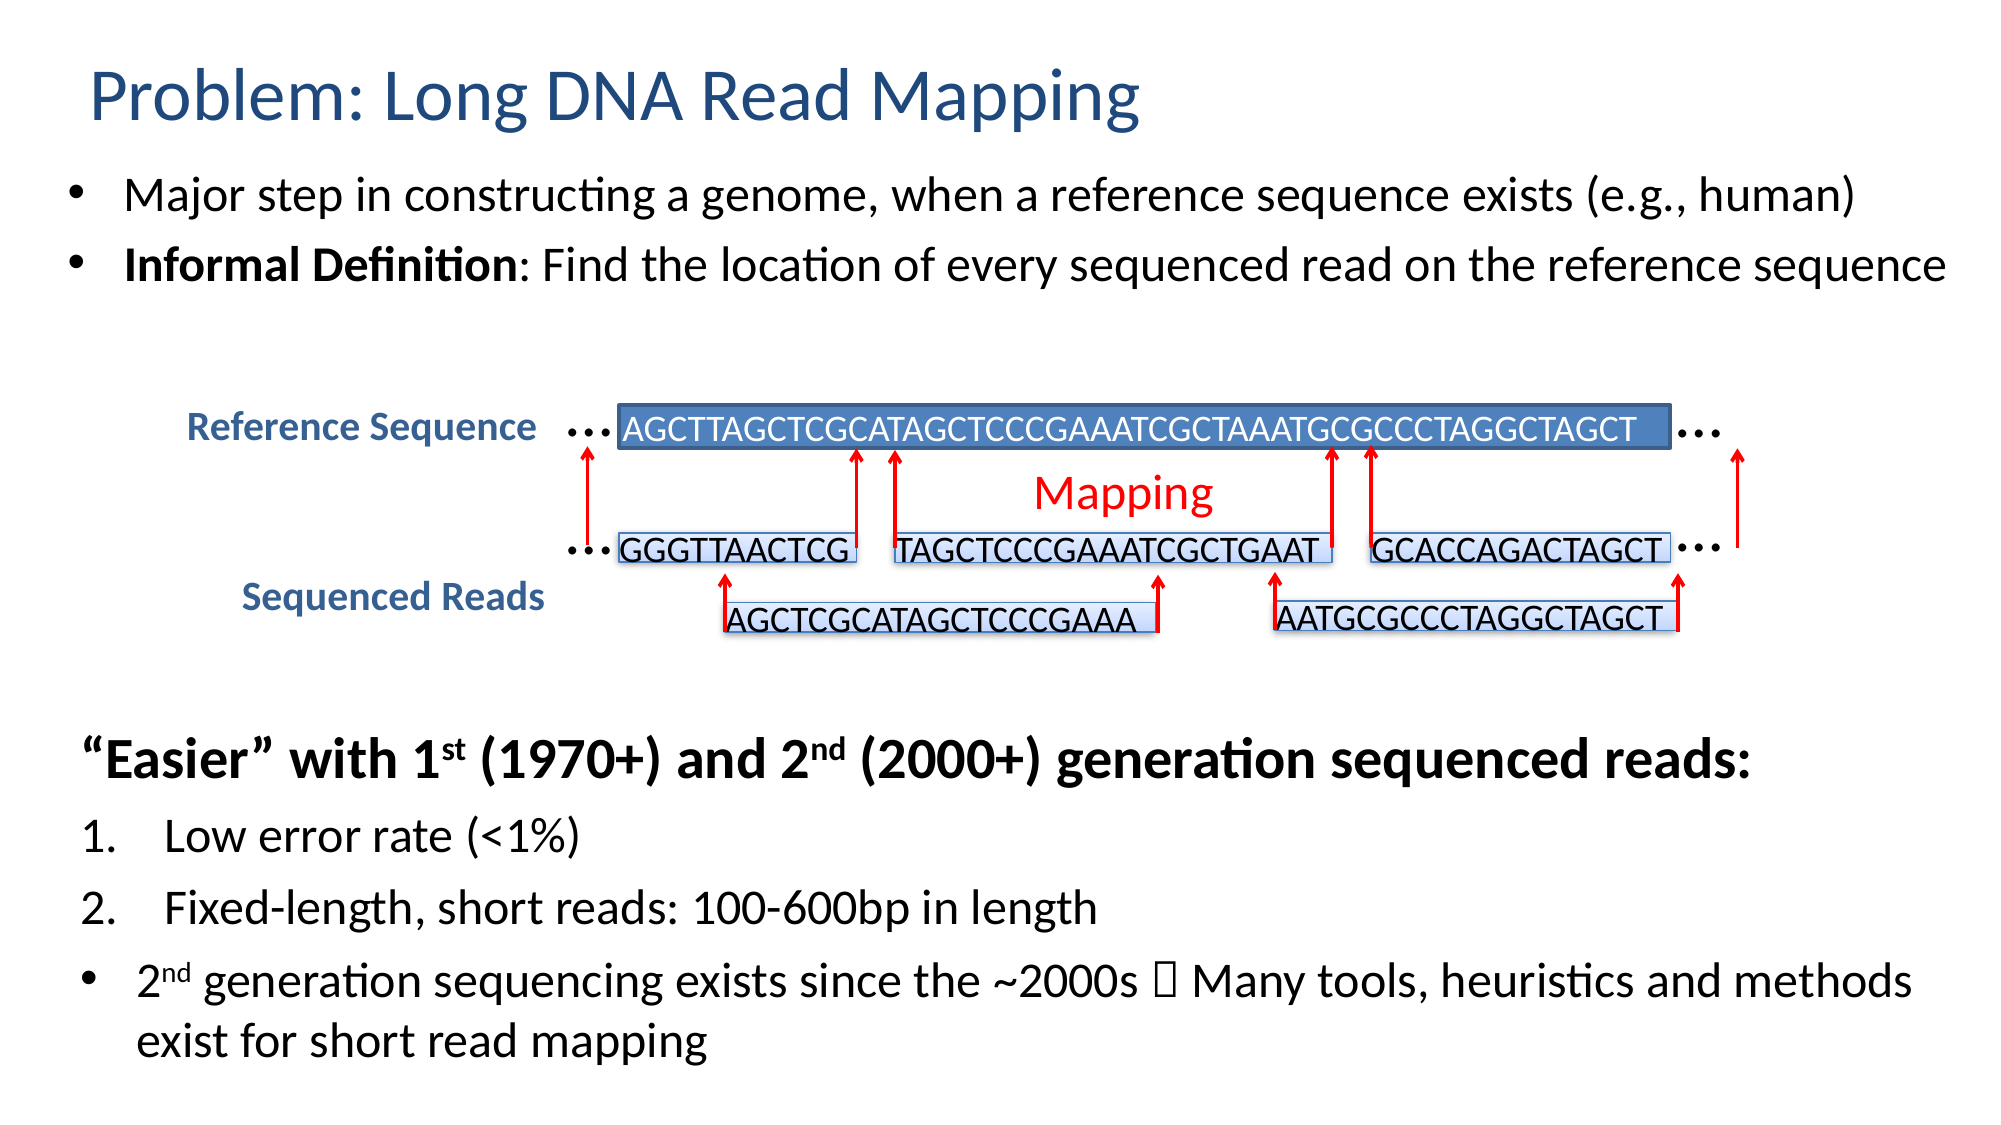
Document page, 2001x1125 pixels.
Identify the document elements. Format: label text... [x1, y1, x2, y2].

text_box “Easier” with 1st (1970+) and 2nd (2000+) generation sequenced reads: Low error rate (<1%) Fixed-length, short reads: 100-600bp in length 2nd generation sequencing exists since the ~2000s  Many tools, heuristics and methods exist for short read mapping [79, 712, 1955, 1101]
text_box GCACCAGACTAGCT [1370, 532, 1661, 563]
text_box AGCTTAGCTCGCATAGCTCCCGAAATCGCTAAATGCGCCCTAGGCTAGCT [628, 403, 1661, 450]
title Problem: Long DNA Read Mapping [74, 34, 1875, 147]
text_box … [1661, 363, 1737, 459]
text_box Sequenced Reads [241, 568, 546, 620]
text_box TAGCTCCCGAAATCGCTGAAT [894, 532, 1333, 563]
text_box AGCTCGCATAGCTCCCGAAA [728, 602, 1153, 633]
text_box Mapping [1033, 459, 1215, 520]
text_box … [552, 362, 628, 458]
text_box GGGTTAACTCG [628, 532, 857, 563]
text_box Reference Sequence [186, 398, 538, 449]
list Major step in constructing a genome, when a reference sequence exists (e.g., human) Informal Definition: Find the location of every sequenced read on the reference sequence [67, 154, 1955, 392]
text_box … [1661, 477, 1737, 573]
text_box … [552, 480, 628, 576]
text_box AATGCGCCCTAGGCTAGCT [1278, 600, 1673, 631]
